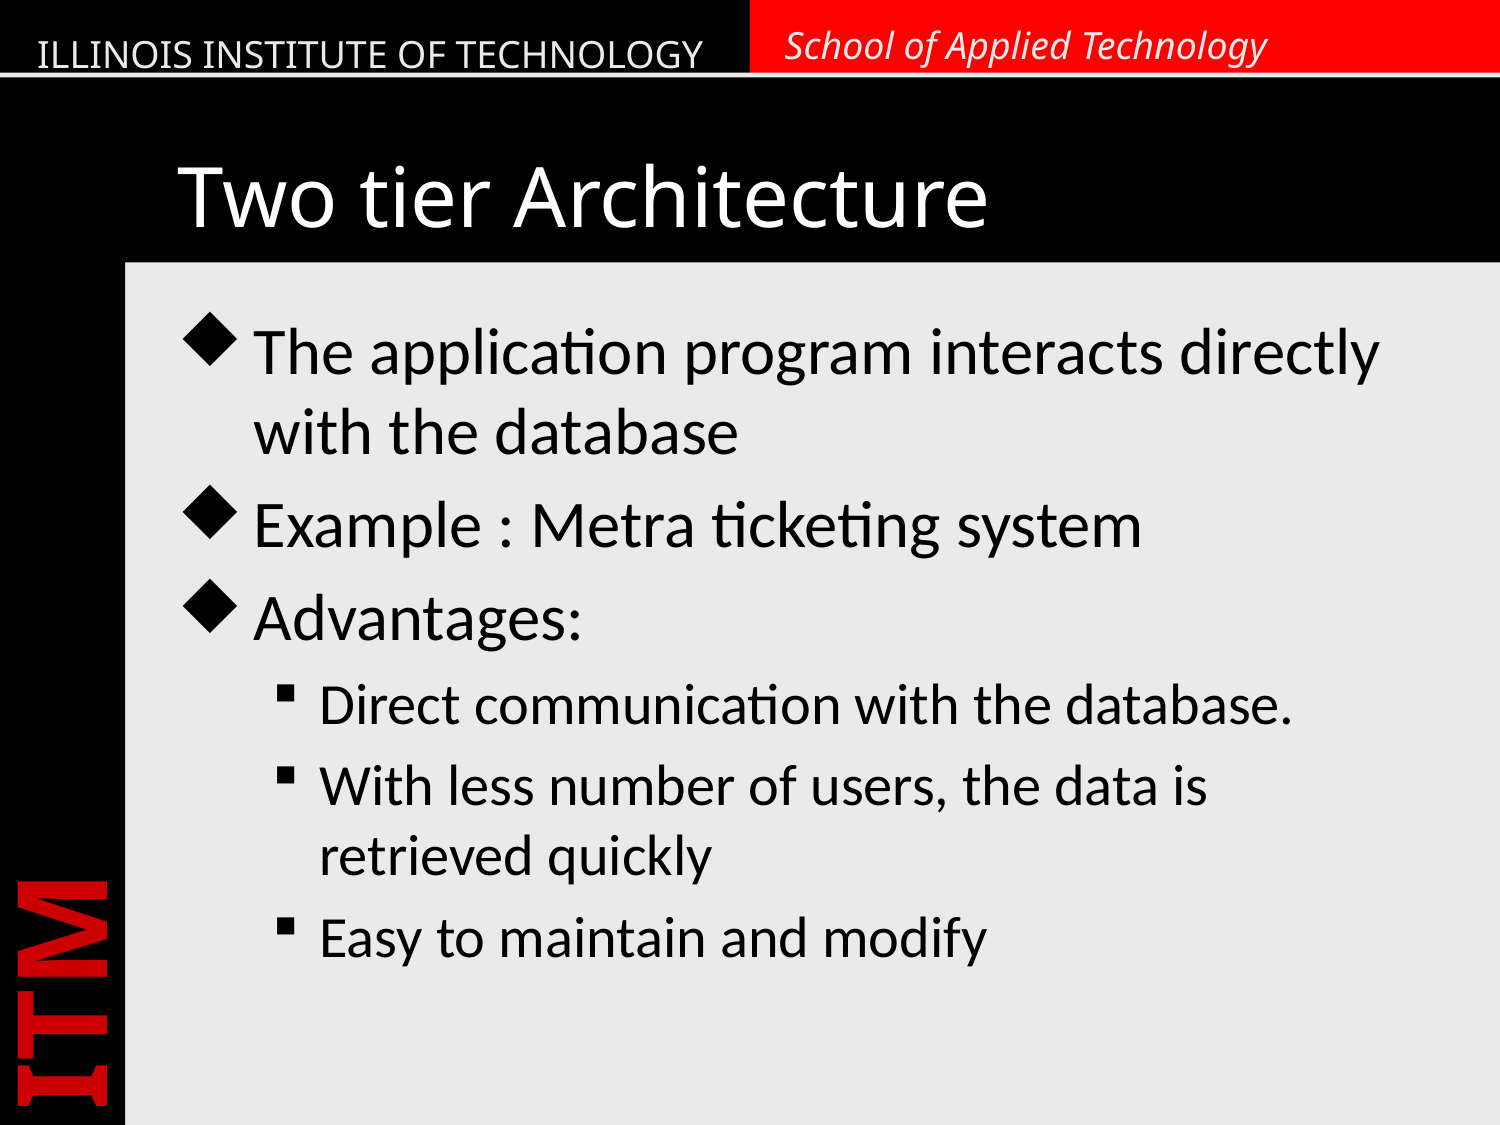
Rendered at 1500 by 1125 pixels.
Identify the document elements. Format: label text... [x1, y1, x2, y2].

list The application program interacts directly with the database Example : Metra ticketing system Advantages: Direct communication with the database. With less number of users, the data is retrieved quickly Easy to maintain and modify [162, 299, 1451, 1088]
title Two tier Architecture [162, 124, 1426, 263]
